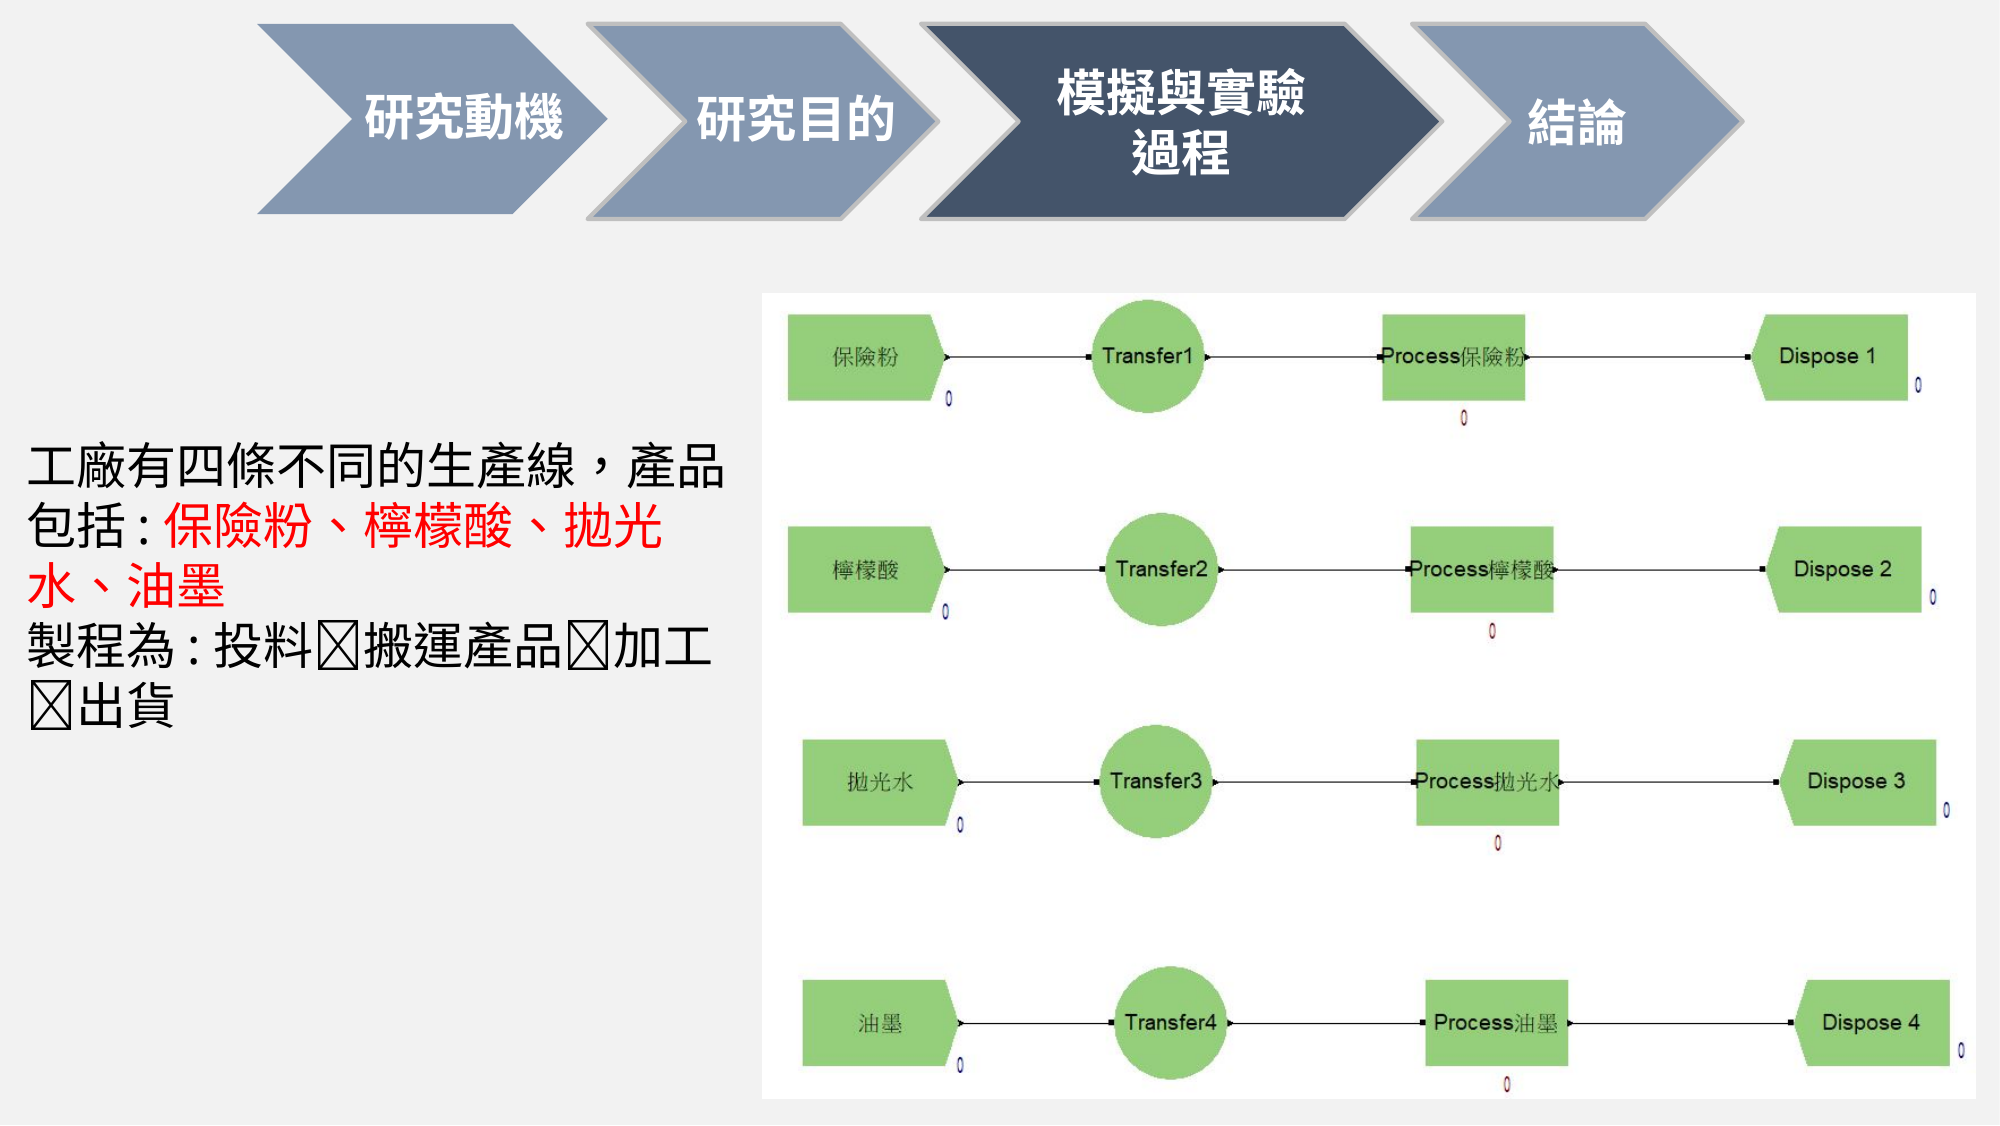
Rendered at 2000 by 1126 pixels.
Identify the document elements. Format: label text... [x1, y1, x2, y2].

text_box 工廠有四條不同的生產線，產品包括:保險粉、檸檬酸、拋光水、油墨 製程為:投料搬運產品加工出貨 [11, 426, 756, 742]
picture [761, 293, 1976, 1100]
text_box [256, 23, 1743, 220]
